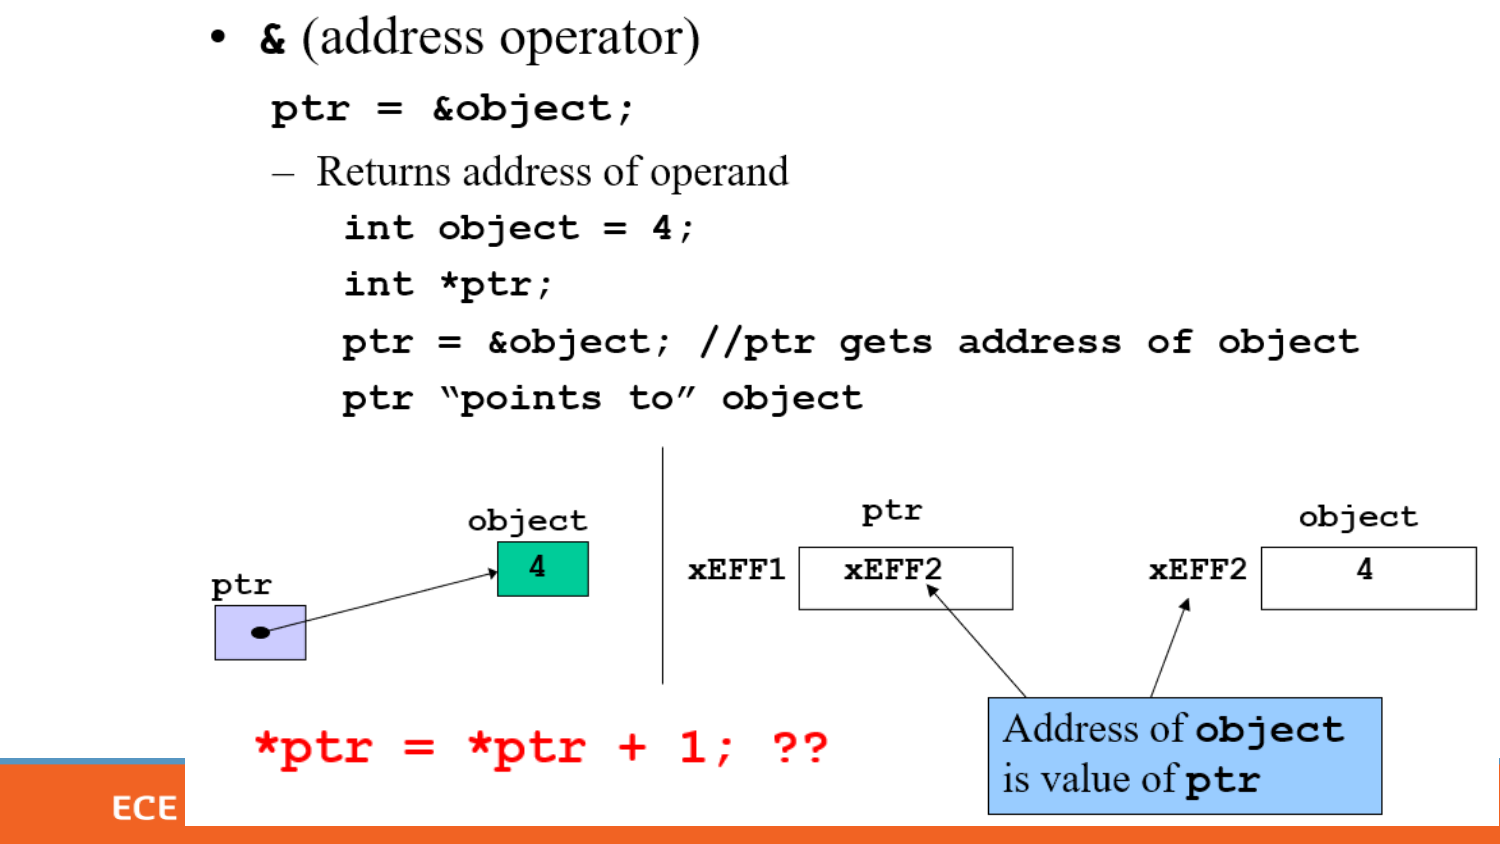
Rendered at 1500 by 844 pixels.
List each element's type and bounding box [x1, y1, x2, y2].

picture [159, 0, 1402, 423]
picture [184, 433, 1499, 826]
